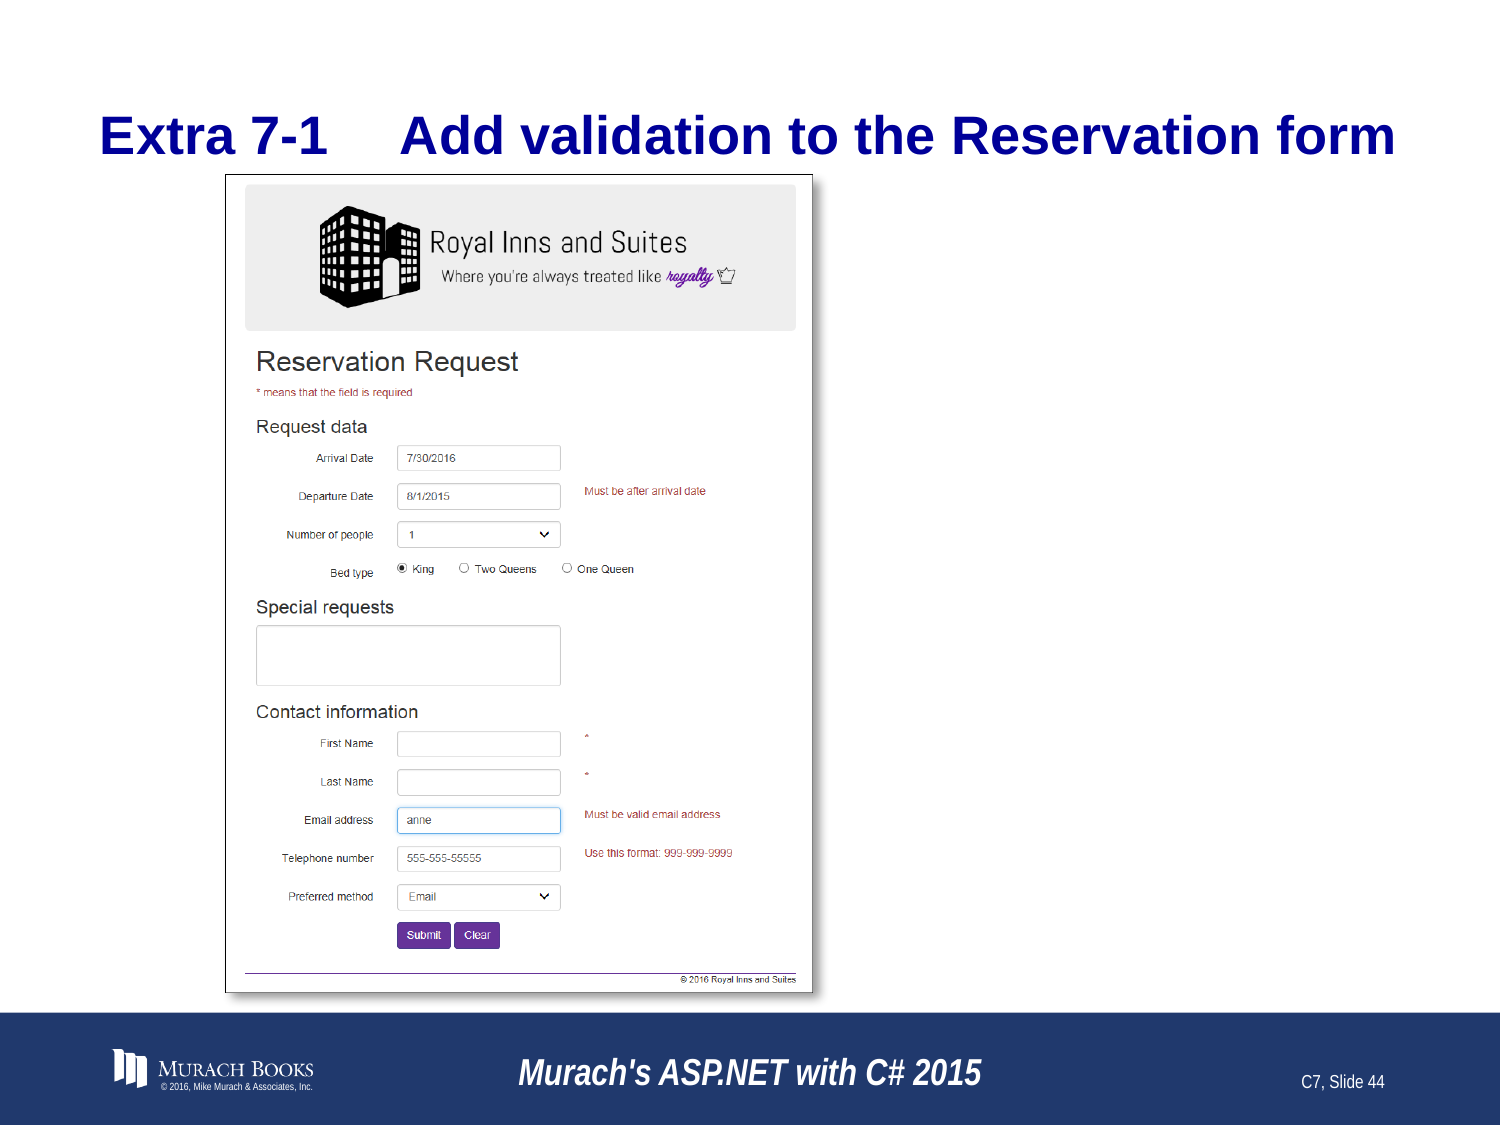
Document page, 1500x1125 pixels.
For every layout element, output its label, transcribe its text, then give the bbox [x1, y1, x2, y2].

slide_number Murach's ASP.NET with C# 2015 [463, 1025, 1050, 1100]
picture [224, 174, 813, 993]
footer © 2016, Mike Murach & Associates, Inc. [12, 1025, 463, 1100]
title Extra 7-1 Add validation to the Reservation form [99, 67, 1413, 199]
slide_number C7, Slide 44 [1087, 1025, 1400, 1100]
